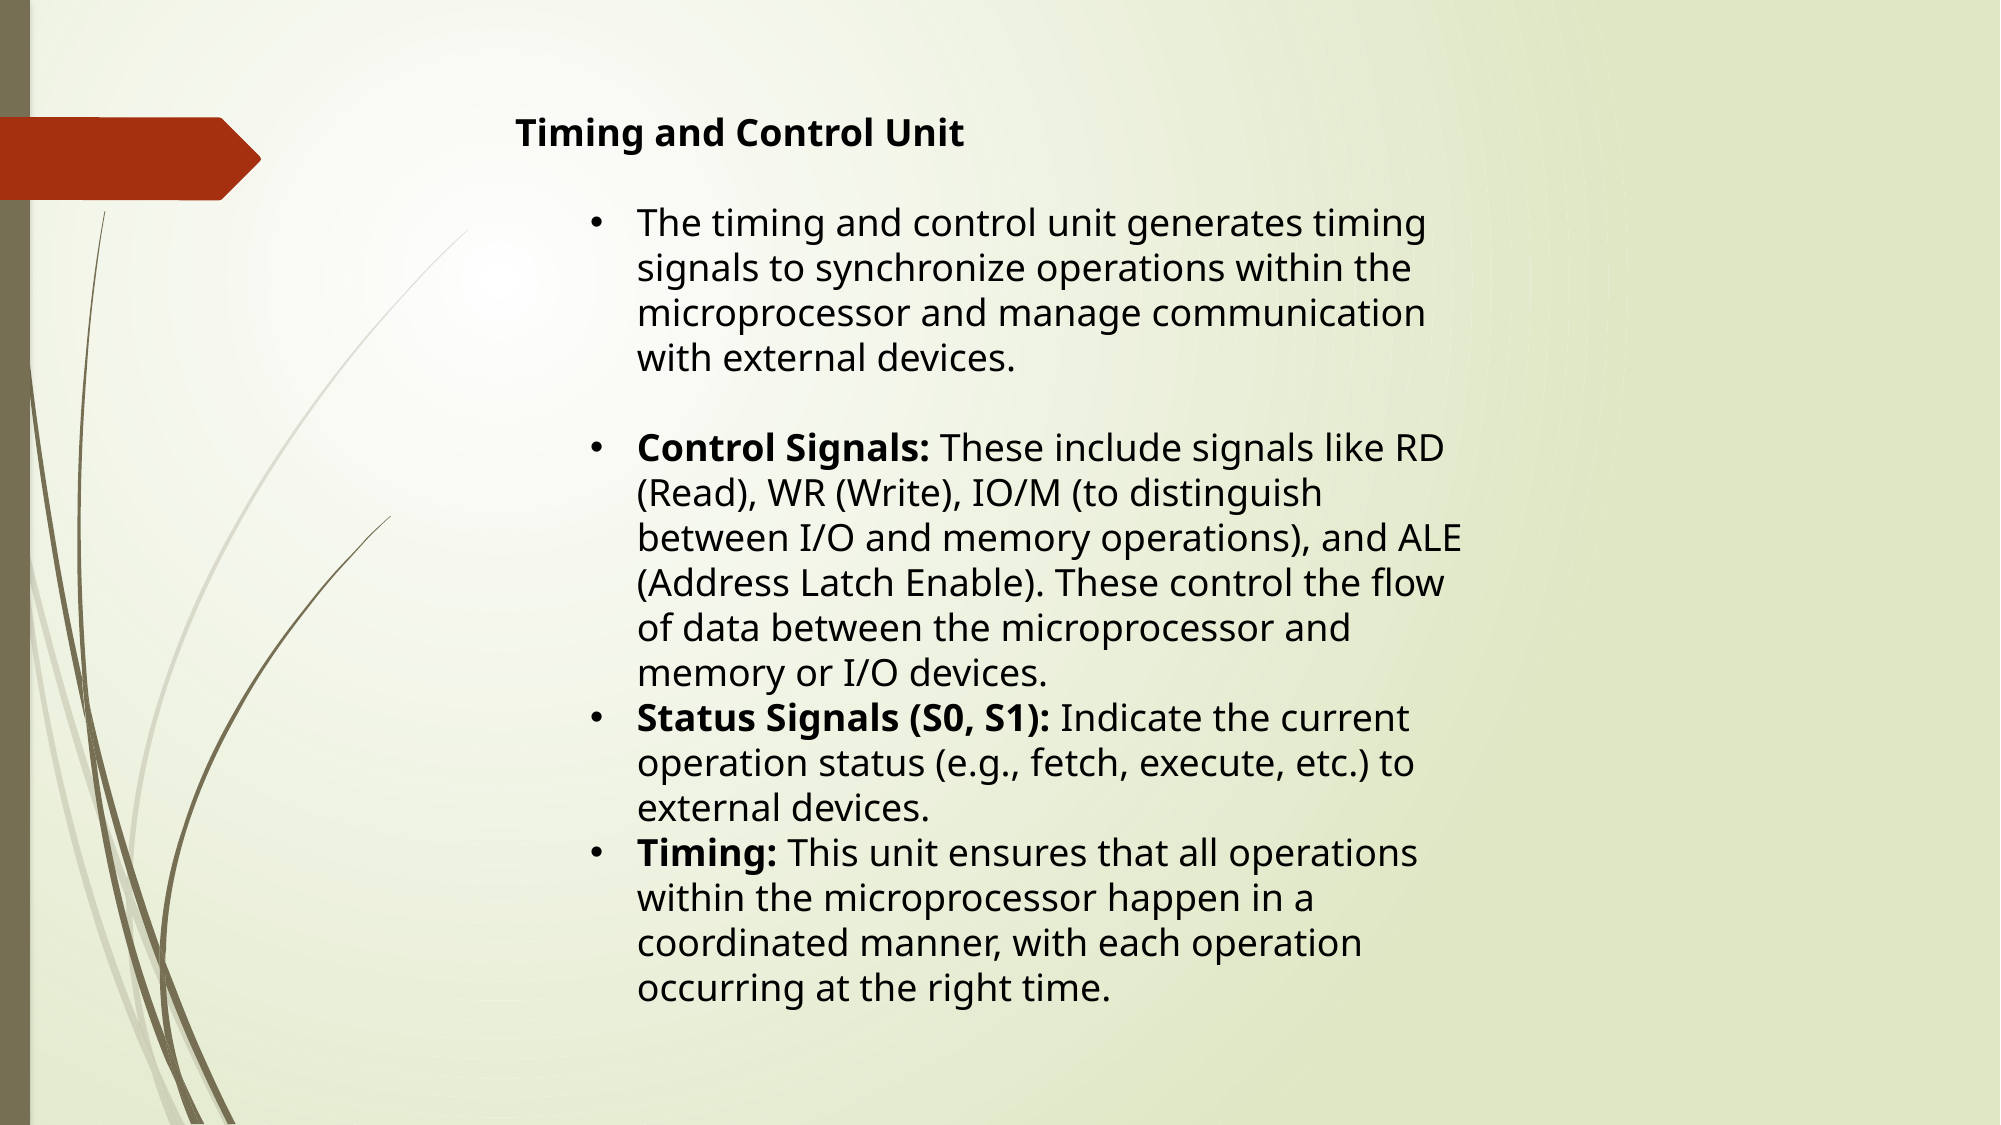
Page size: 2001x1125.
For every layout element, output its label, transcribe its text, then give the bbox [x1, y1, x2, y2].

text_box Timing and Control Unit The timing and control unit generates timing signals to synchronize operations within the microprocessor and manage communication with external devices. Control Signals: These include signals like RD (Read), WR (Write), IO/M (to distinguish between I/O and memory operations), and ALE (Address Latch Enable). These control the flow of data between the microprocessor and memory or I/O devices. Status Signals (S0, S1): Indicate the current operation status (e.g., fetch, execute, etc.) to external devices. Timing: This unit ensures that all operations within the microprocessor happen in a coordinated manner, with each operation occurring at the right time. [500, 101, 1501, 1016]
